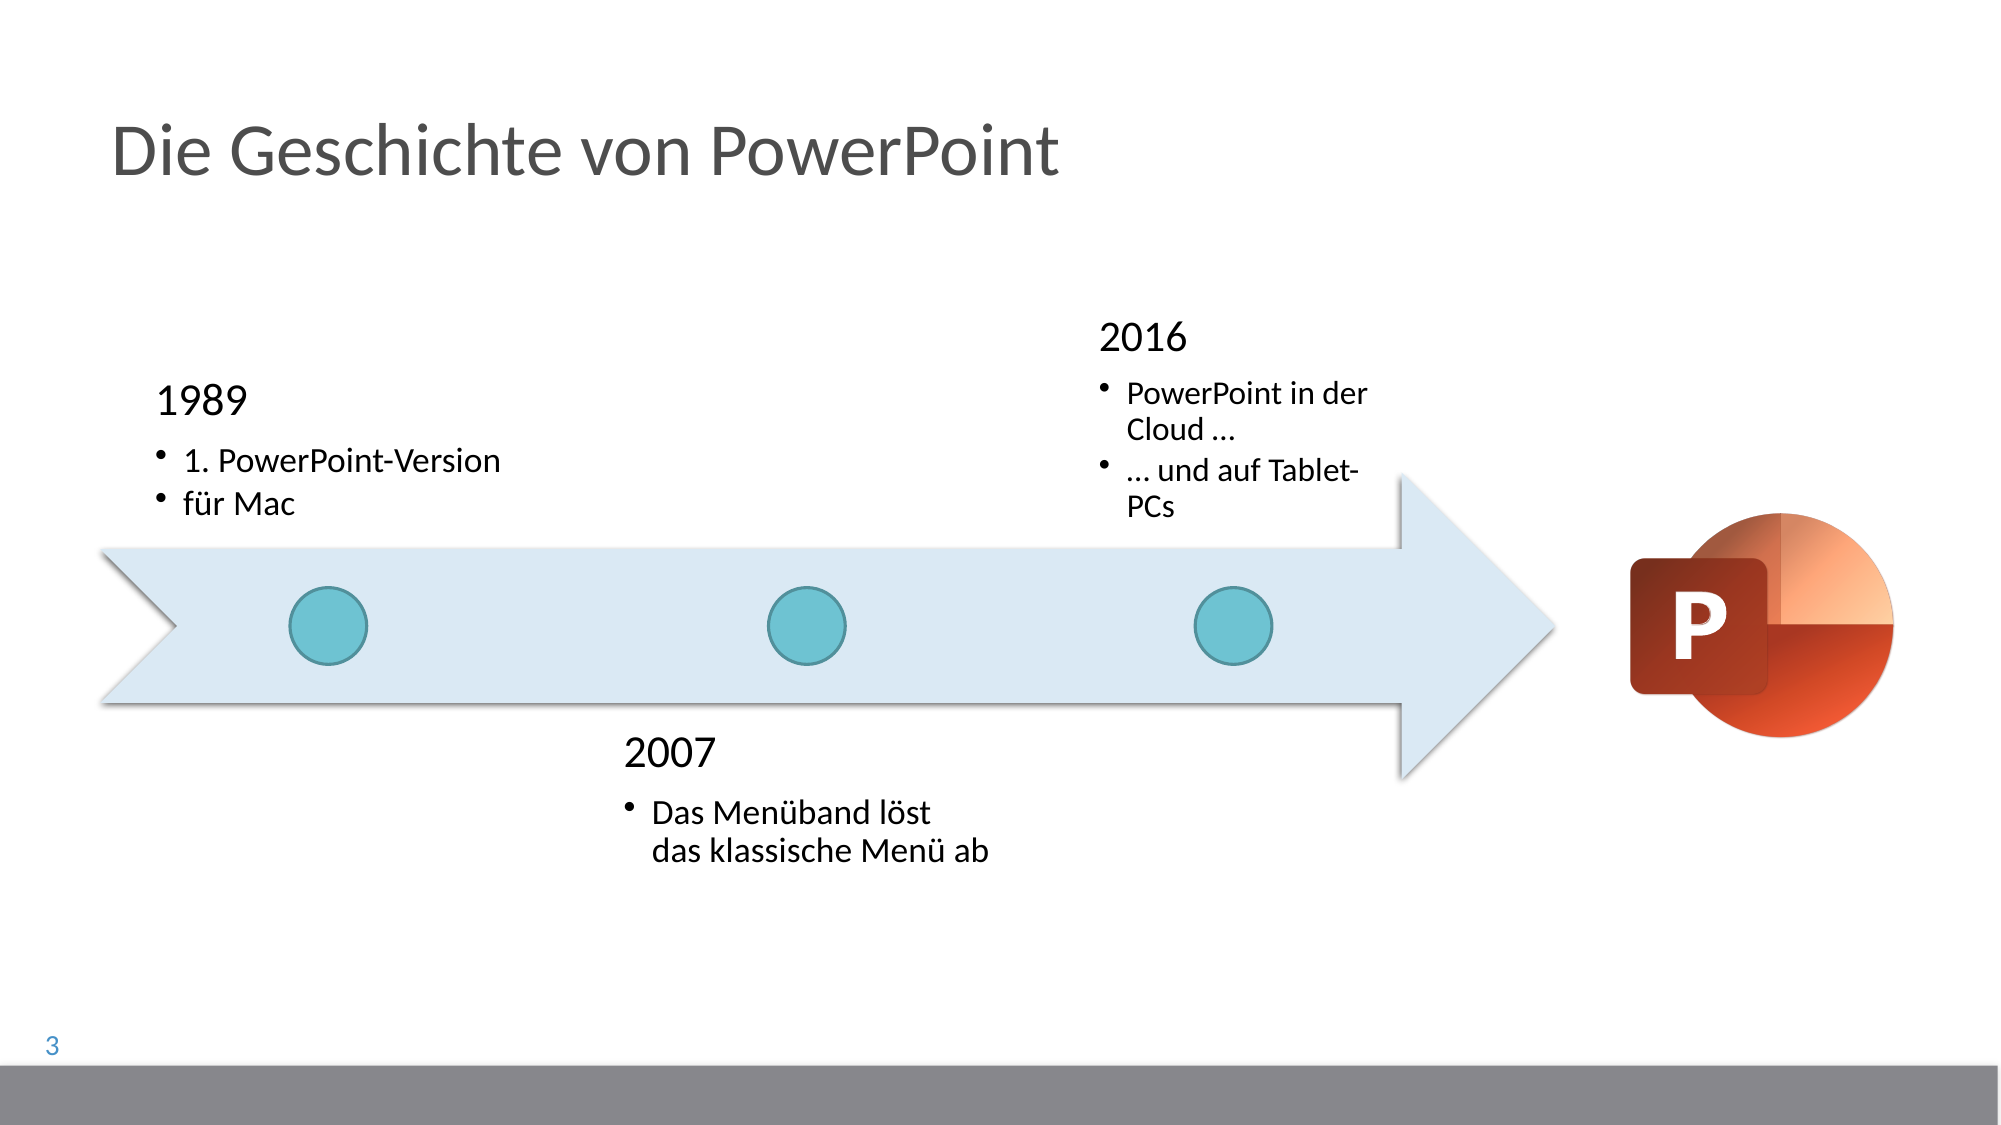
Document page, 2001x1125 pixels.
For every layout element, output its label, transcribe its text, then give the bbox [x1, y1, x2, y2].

slide_number 3 [0, 1009, 60, 1079]
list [99, 241, 1556, 1011]
title Die Geschichte von PowerPoint [99, 30, 1896, 197]
picture [1628, 511, 1896, 741]
